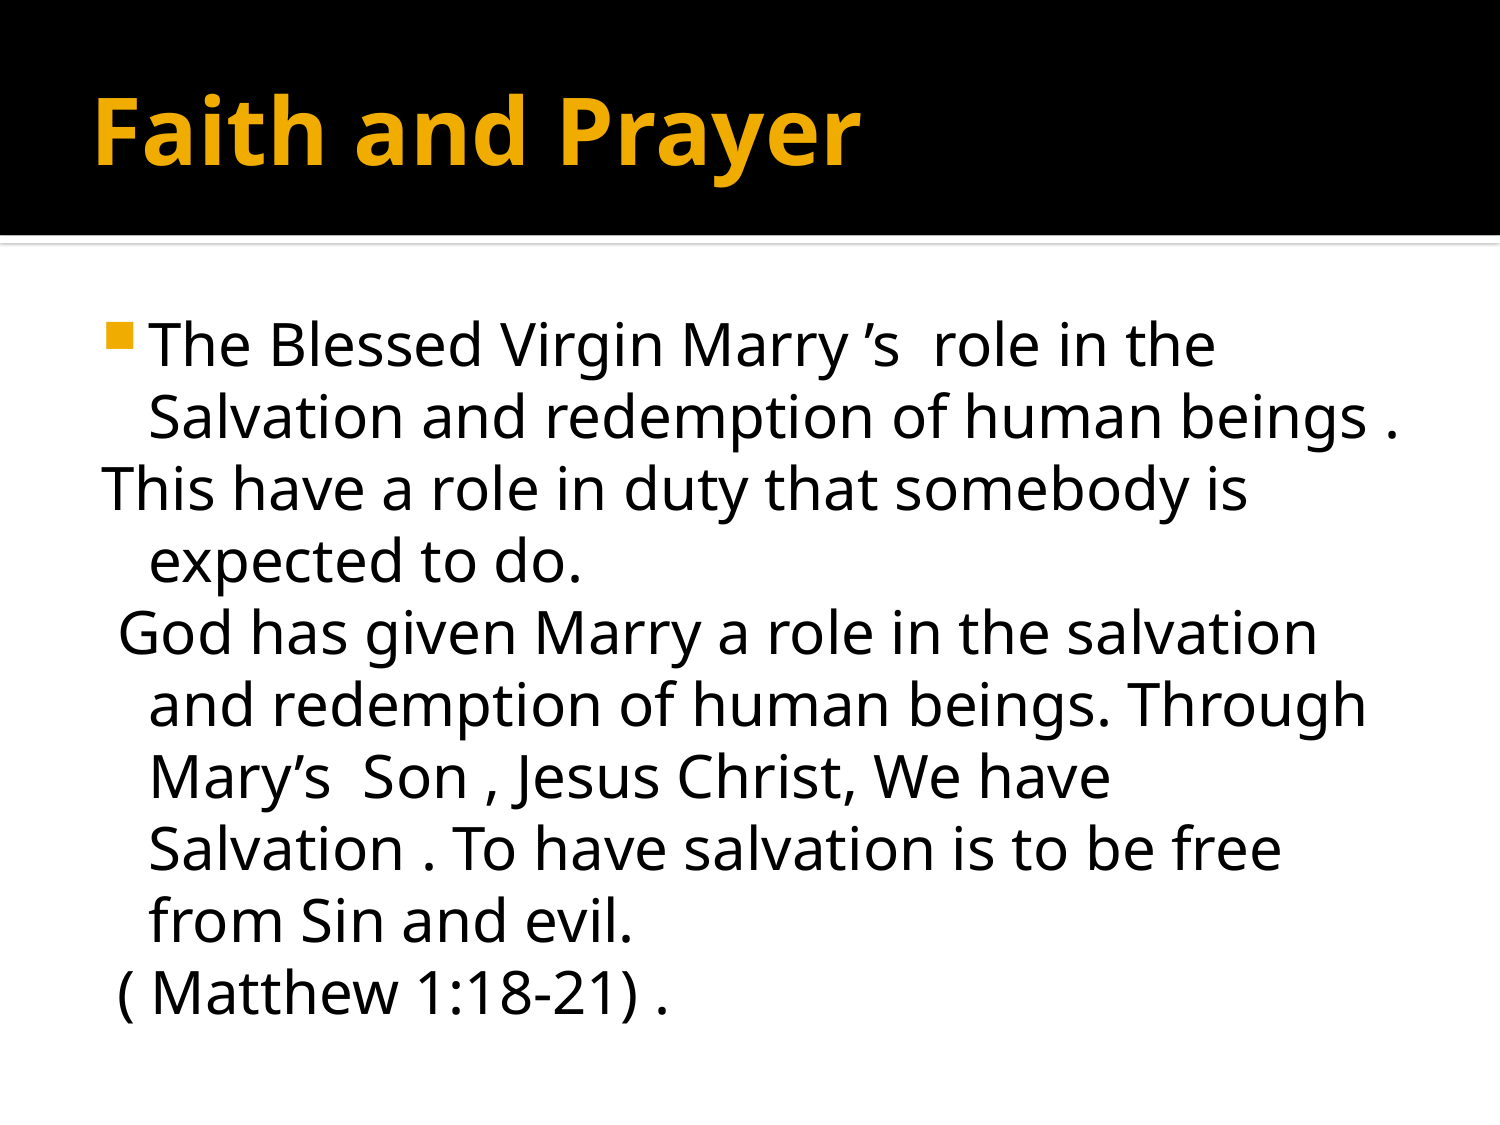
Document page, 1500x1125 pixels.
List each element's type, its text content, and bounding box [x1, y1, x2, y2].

list The Blessed Virgin Marry ’s role in the Salvation and redemption of human beings . This have a role in duty that somebody is expected to do. God has given Marry a role in the salvation and redemption of human beings. Through Mary’s Son , Jesus Christ, We have Salvation . To have salvation is to be free from Sin and evil. ( Matthew 1:18-21) . [75, 291, 1425, 1050]
title Faith and Prayer [75, 25, 1425, 231]
